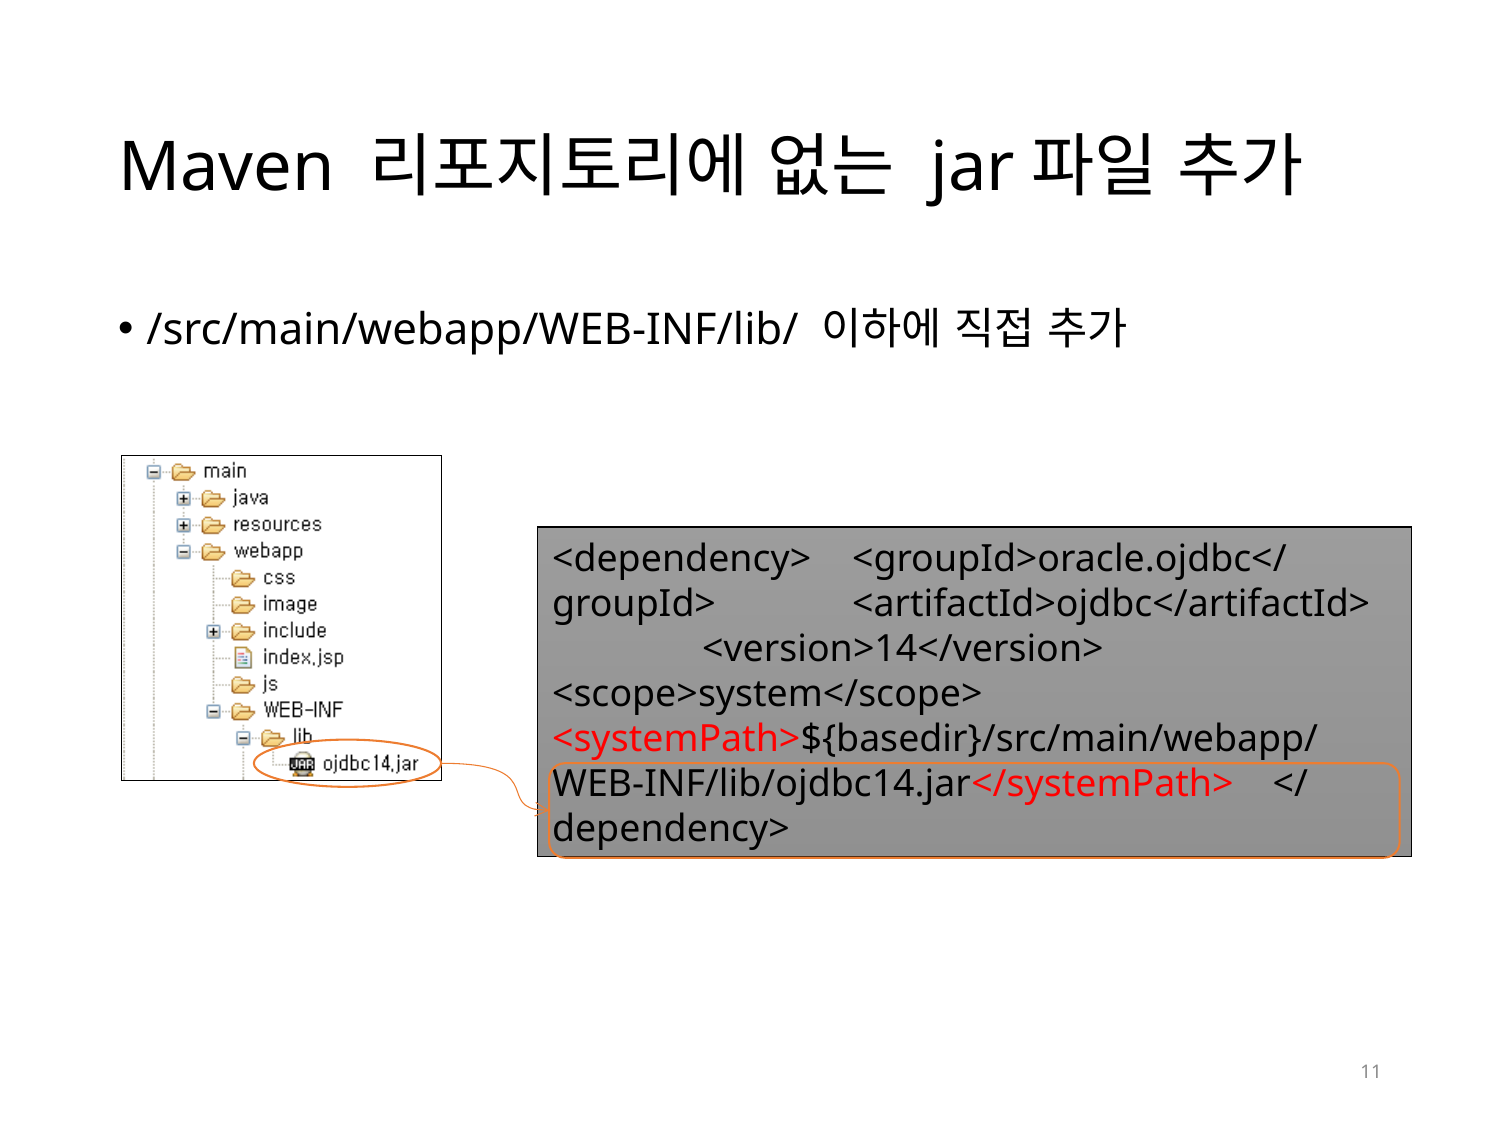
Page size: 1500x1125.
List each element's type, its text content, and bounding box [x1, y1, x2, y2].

title Maven 리포지토리에 없는 jar파일 추가 [103, 59, 1397, 278]
text_box [277, 780, 418, 788]
slide_number 11 [1059, 1042, 1397, 1103]
text_box [548, 762, 1401, 859]
list /src/main/webapp/WEB-INF/lib/ 이하에 직접 추가 [103, 299, 1397, 1014]
text_box <dependency> <groupId>oracle.ojdbc</groupId> <artifactId>ojdbc</artifactId> <version>14</version> <scope>system</scope> <systemPath>${basedir}/src/main/webapp/WEB-INF/lib/ojdbc14.jar</systemPath> </dependency> [537, 526, 1412, 857]
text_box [441, 763, 550, 811]
picture [122, 456, 442, 780]
